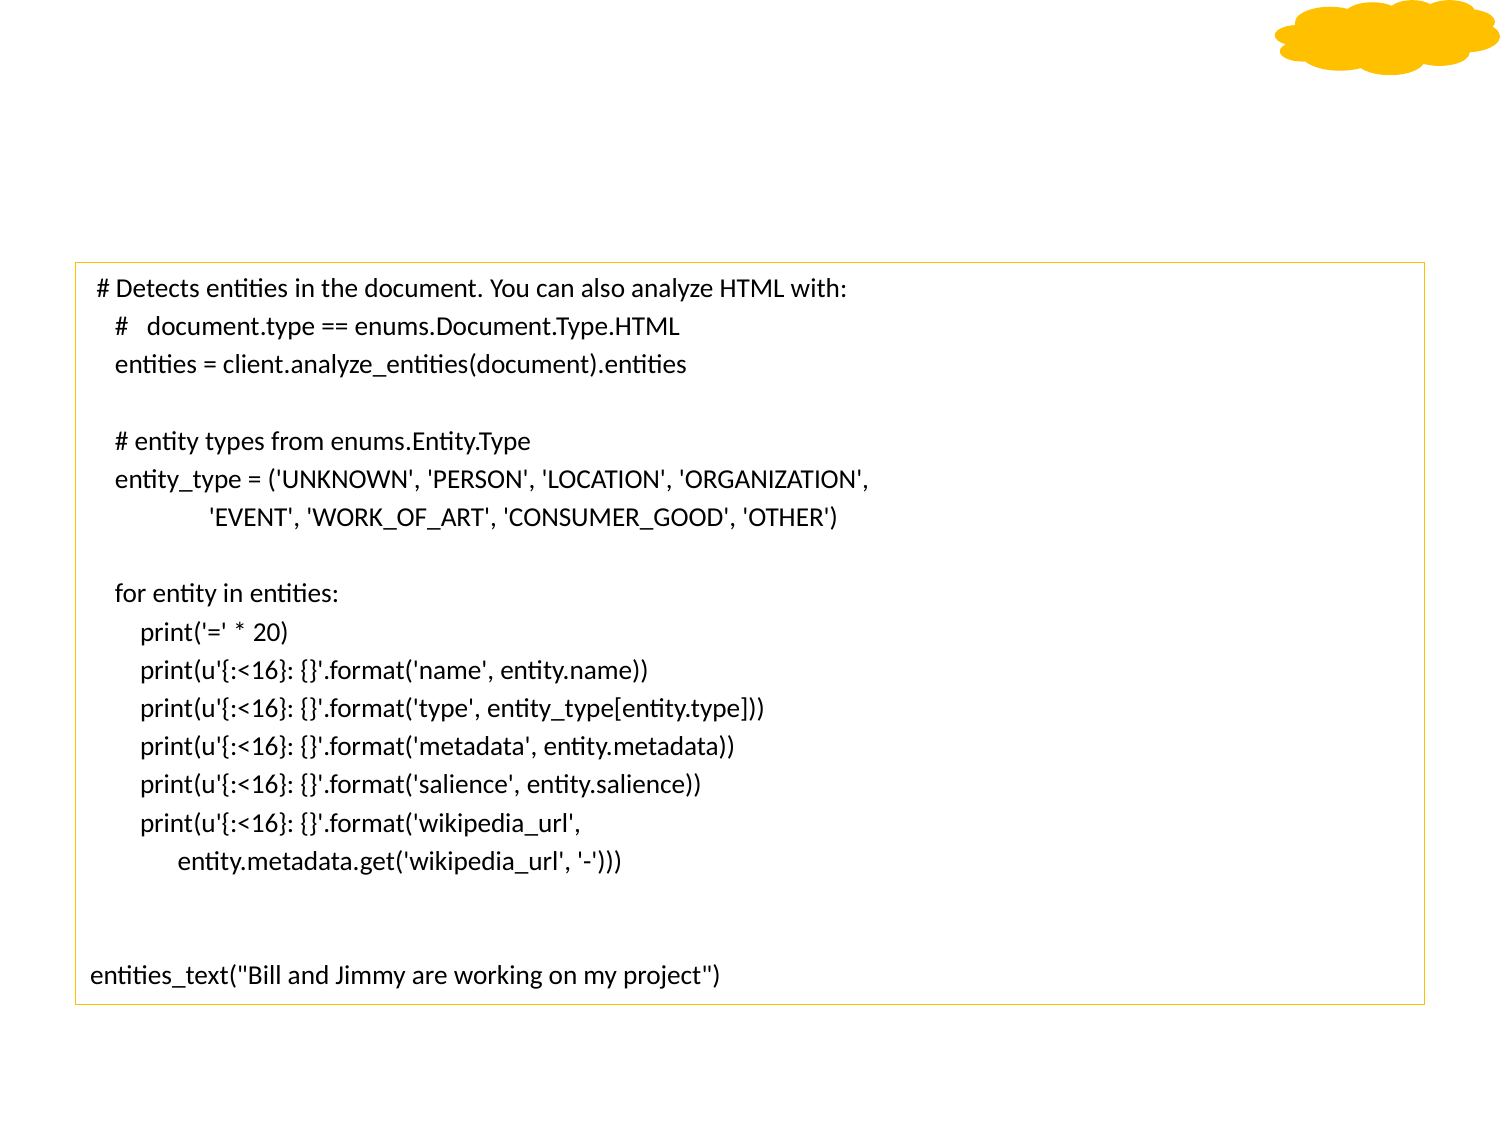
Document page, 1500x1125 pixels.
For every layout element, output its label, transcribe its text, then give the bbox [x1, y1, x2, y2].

list # Detects entities in the document. You can also analyze HTML with: # document.type == enums.Document.Type.HTML entities = client.analyze_entities(document).entities # entity types from enums.Entity.Type entity_type = ('UNKNOWN', 'PERSON', 'LOCATION', 'ORGANIZATION', 'EVENT', 'WORK_OF_ART', 'CONSUMER_GOOD', 'OTHER') for entity in entities: print('=' * 20) print(u'{:<16}: {}'.format('name', entity.name)) print(u'{:<16}: {}'.format('type', entity_type[entity.type])) print(u'{:<16}: {}'.format('metadata', entity.metadata)) print(u'{:<16}: {}'.format('salience', entity.salience)) print(u'{:<16}: {}'.format('wikipedia_url', entity.metadata.get('wikipedia_url', '-'))) entities_text("Bill and Jimmy are working on my project") [75, 262, 1425, 1005]
